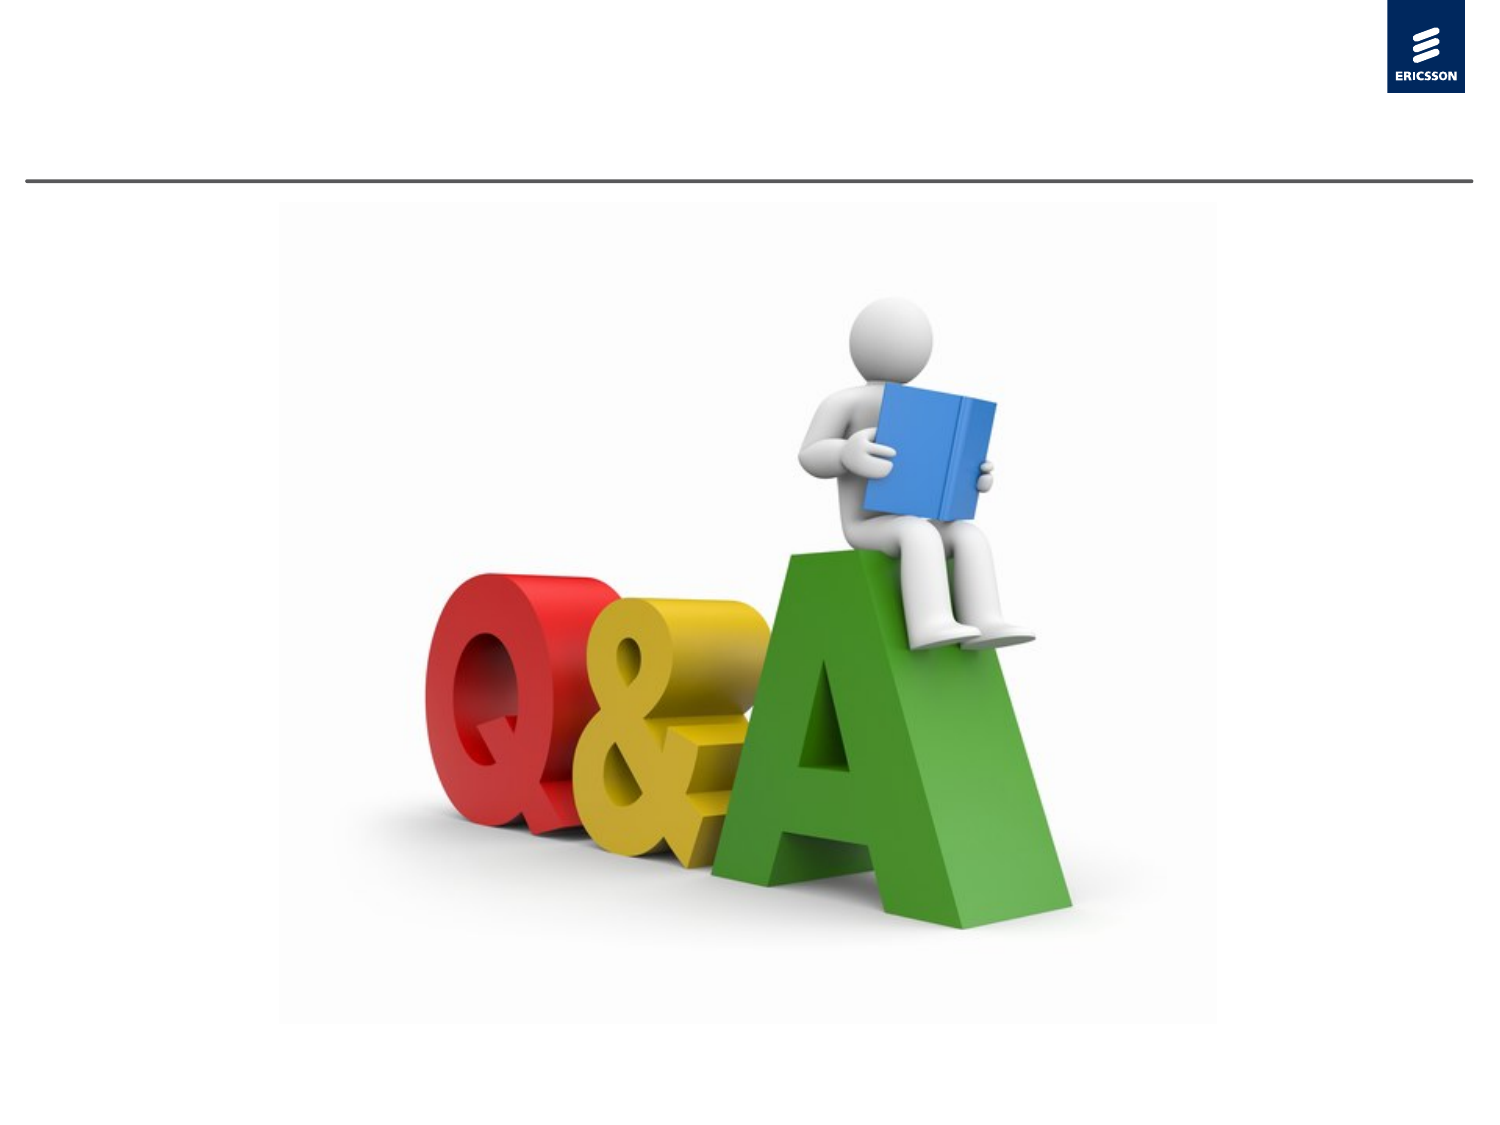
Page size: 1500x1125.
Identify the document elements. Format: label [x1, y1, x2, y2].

picture [279, 202, 1218, 1024]
